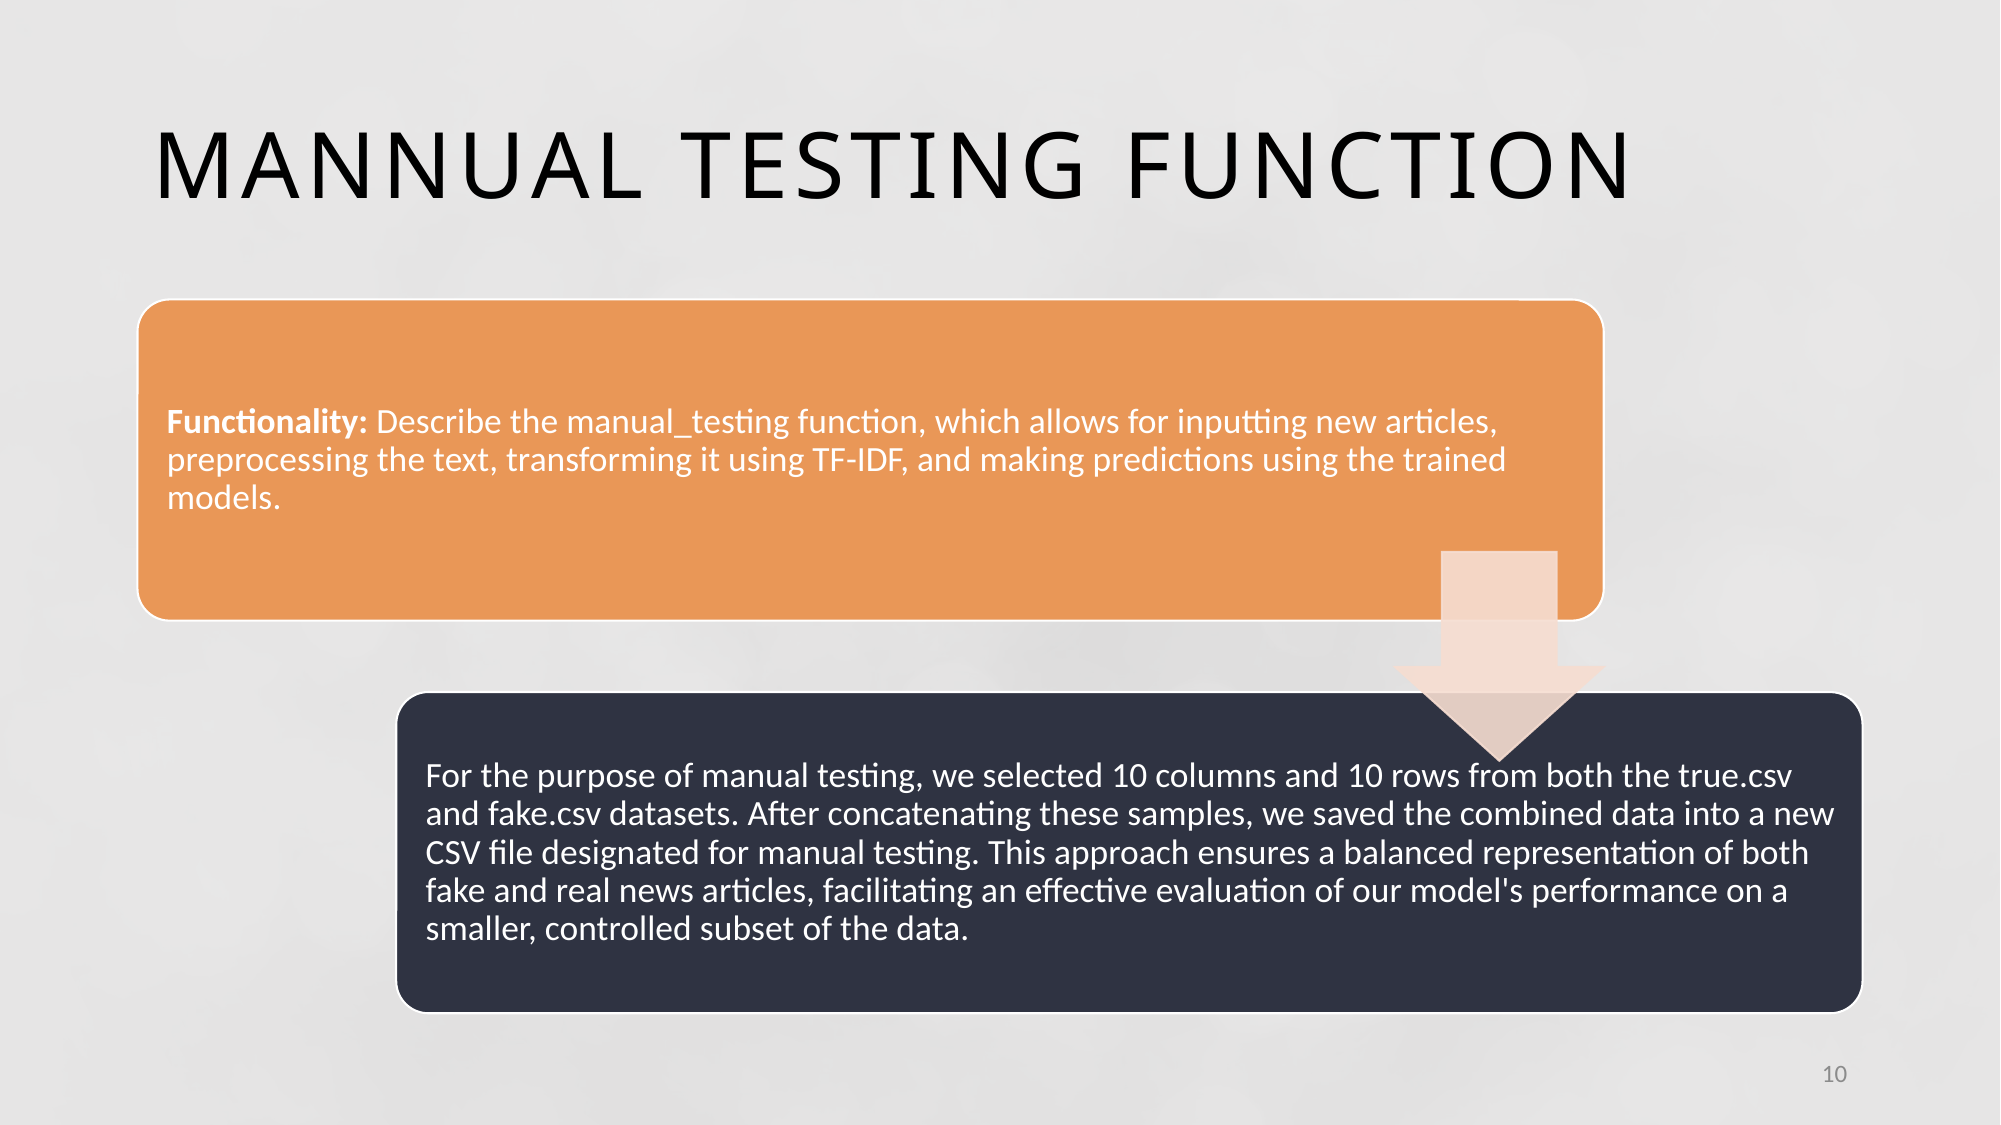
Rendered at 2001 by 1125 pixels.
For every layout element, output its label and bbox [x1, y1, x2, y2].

picture [0, 0, 2000, 1125]
text_box [137, 299, 1863, 1014]
